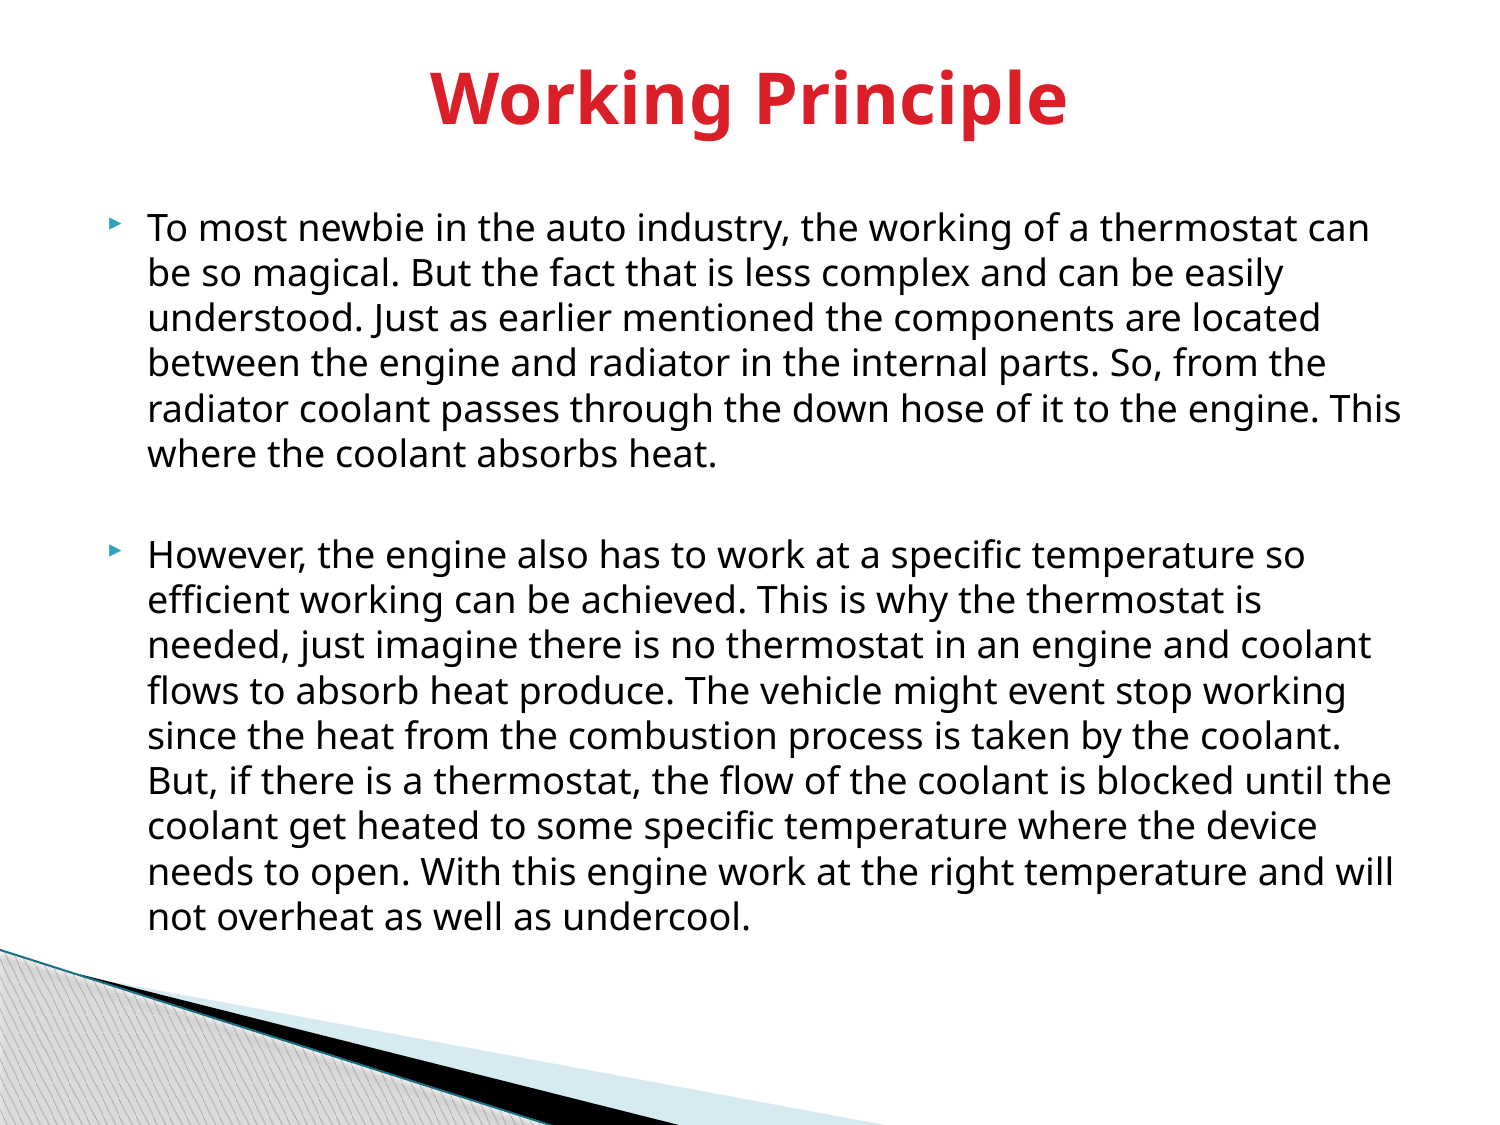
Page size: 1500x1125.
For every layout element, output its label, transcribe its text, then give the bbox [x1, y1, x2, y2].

title Working Principle [75, 45, 1425, 233]
list To most newbie in the auto industry, the working of a thermostat can be so magical. But the fact that is less complex and can be easily understood. Just as earlier mentioned the components are located between the engine and radiator in the internal parts. So, from the radiator coolant passes through the down hose of it to the engine. This where the coolant absorbs heat. However, the engine also has to work at a specific temperature so efficient working can be achieved. This is why the thermostat is needed, just imagine there is no thermostat in an engine and coolant flows to absorb heat produce. The vehicle might event stop working since the heat from the combustion process is taken by the coolant. But, if there is a thermostat, the flow of the coolant is blocked until the coolant get heated to some specific temperature where the device needs to open. With this engine work at the right temperature and will not overheat as well as undercool. [75, 233, 1425, 965]
